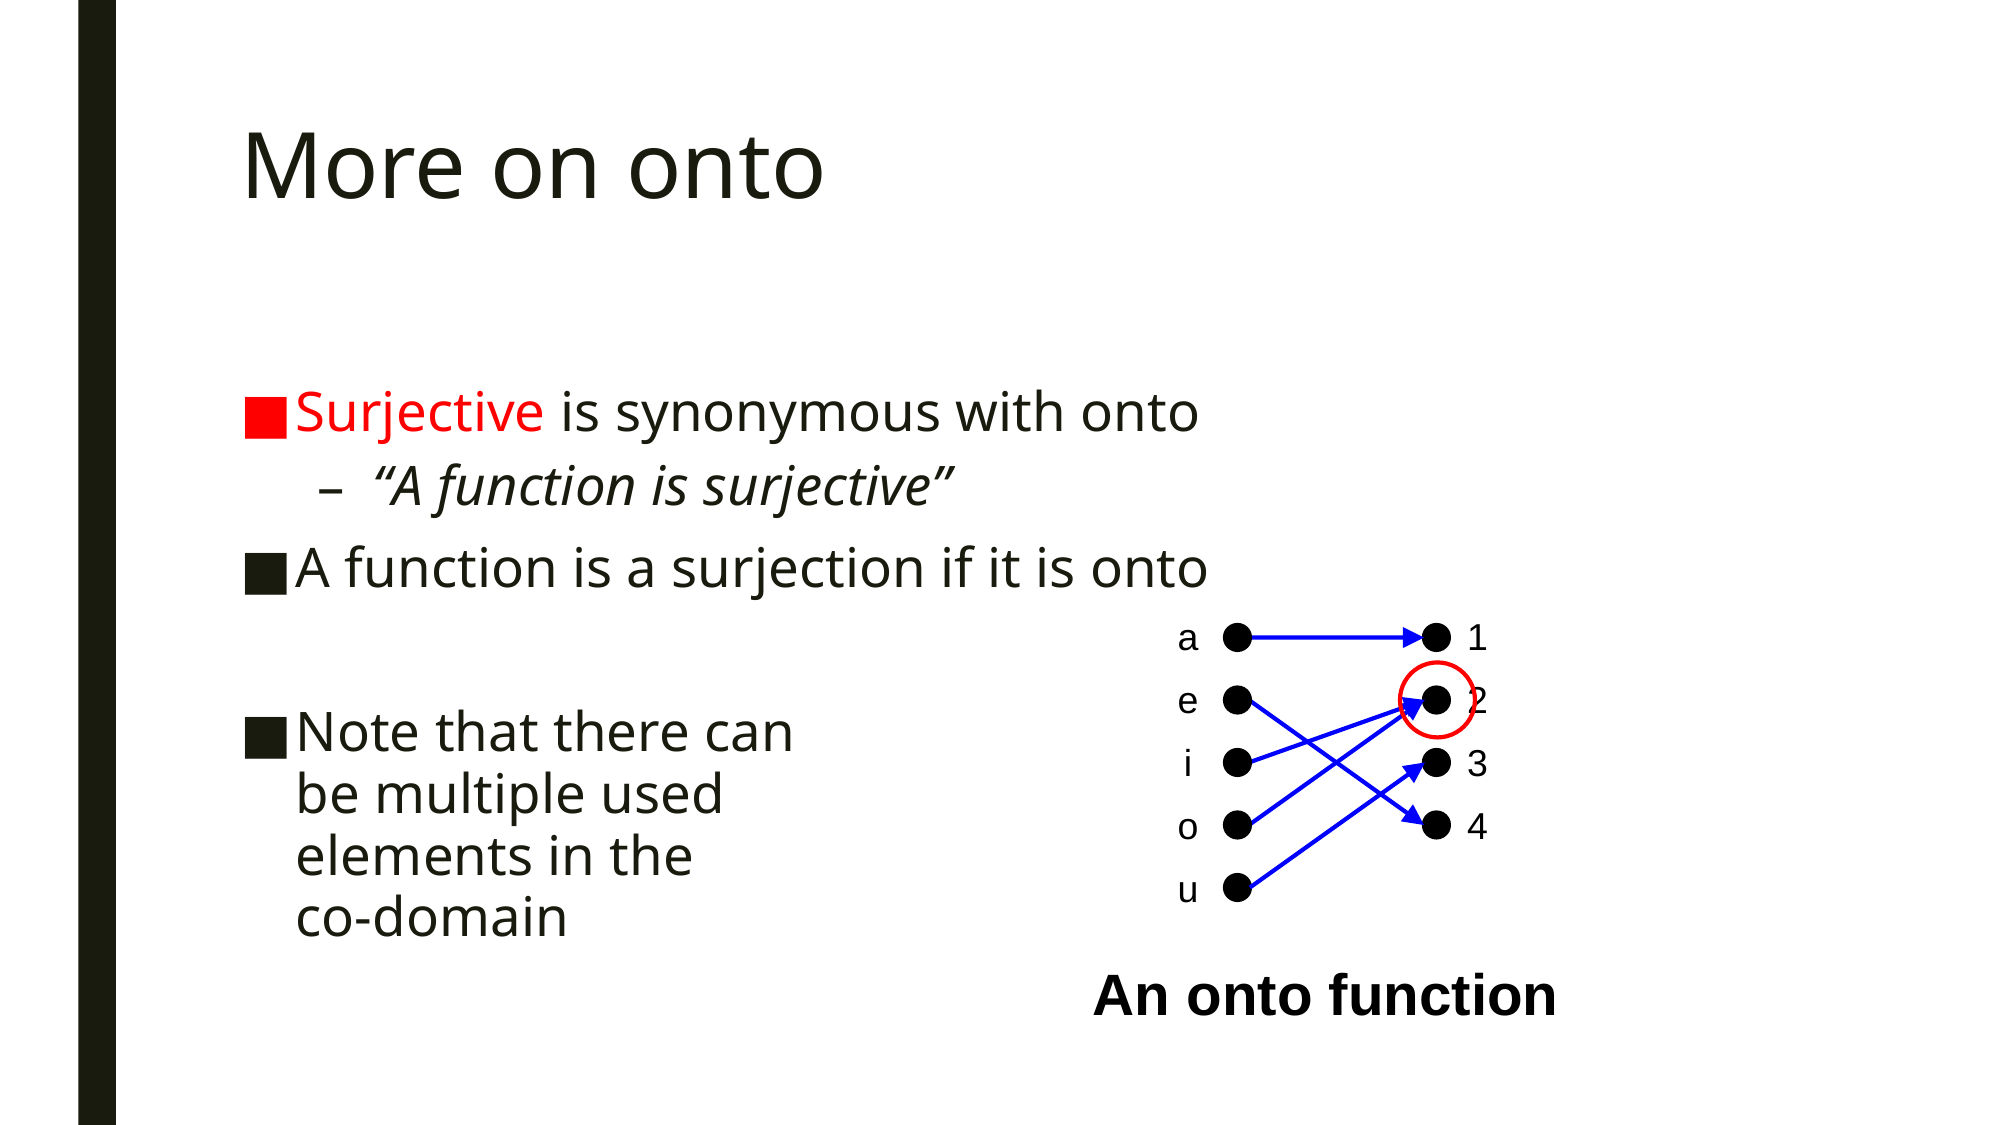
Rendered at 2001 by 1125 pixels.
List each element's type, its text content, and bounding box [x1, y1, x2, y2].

list Surjective is synonymous with onto “A function is surjective” A function is a surjection if it is onto Note that there can be multiple used elements in the co-domain [225, 375, 1800, 963]
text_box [1074, 587, 1577, 1036]
title More on onto [225, 112, 1800, 357]
